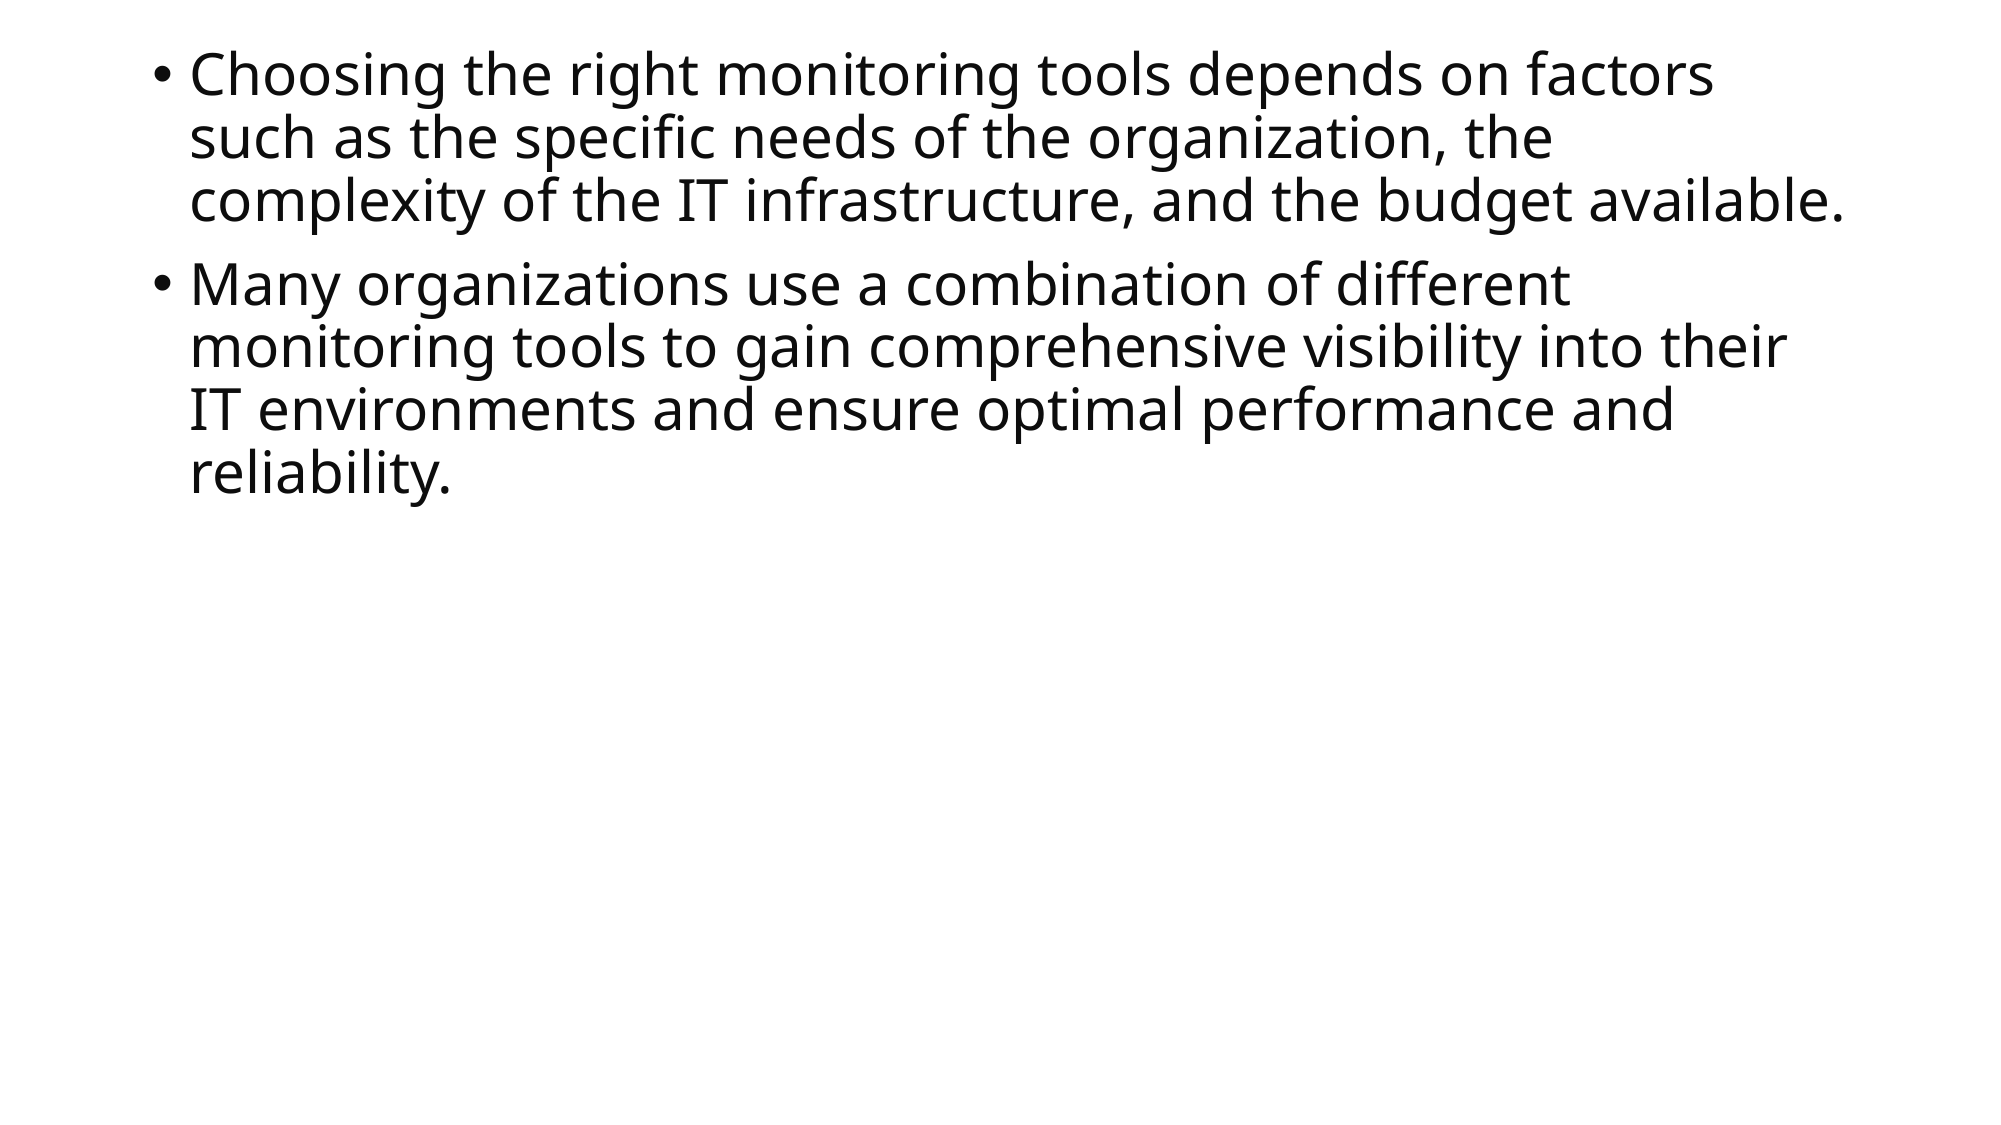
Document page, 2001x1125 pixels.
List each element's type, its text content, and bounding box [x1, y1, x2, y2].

list Choosing the right monitoring tools depends on factors such as the specific needs of the organization, the complexity of the IT infrastructure, and the budget available. Many organizations use a combination of different monitoring tools to gain comprehensive visibility into their IT environments and ensure optimal performance and reliability. [137, 37, 1863, 1014]
